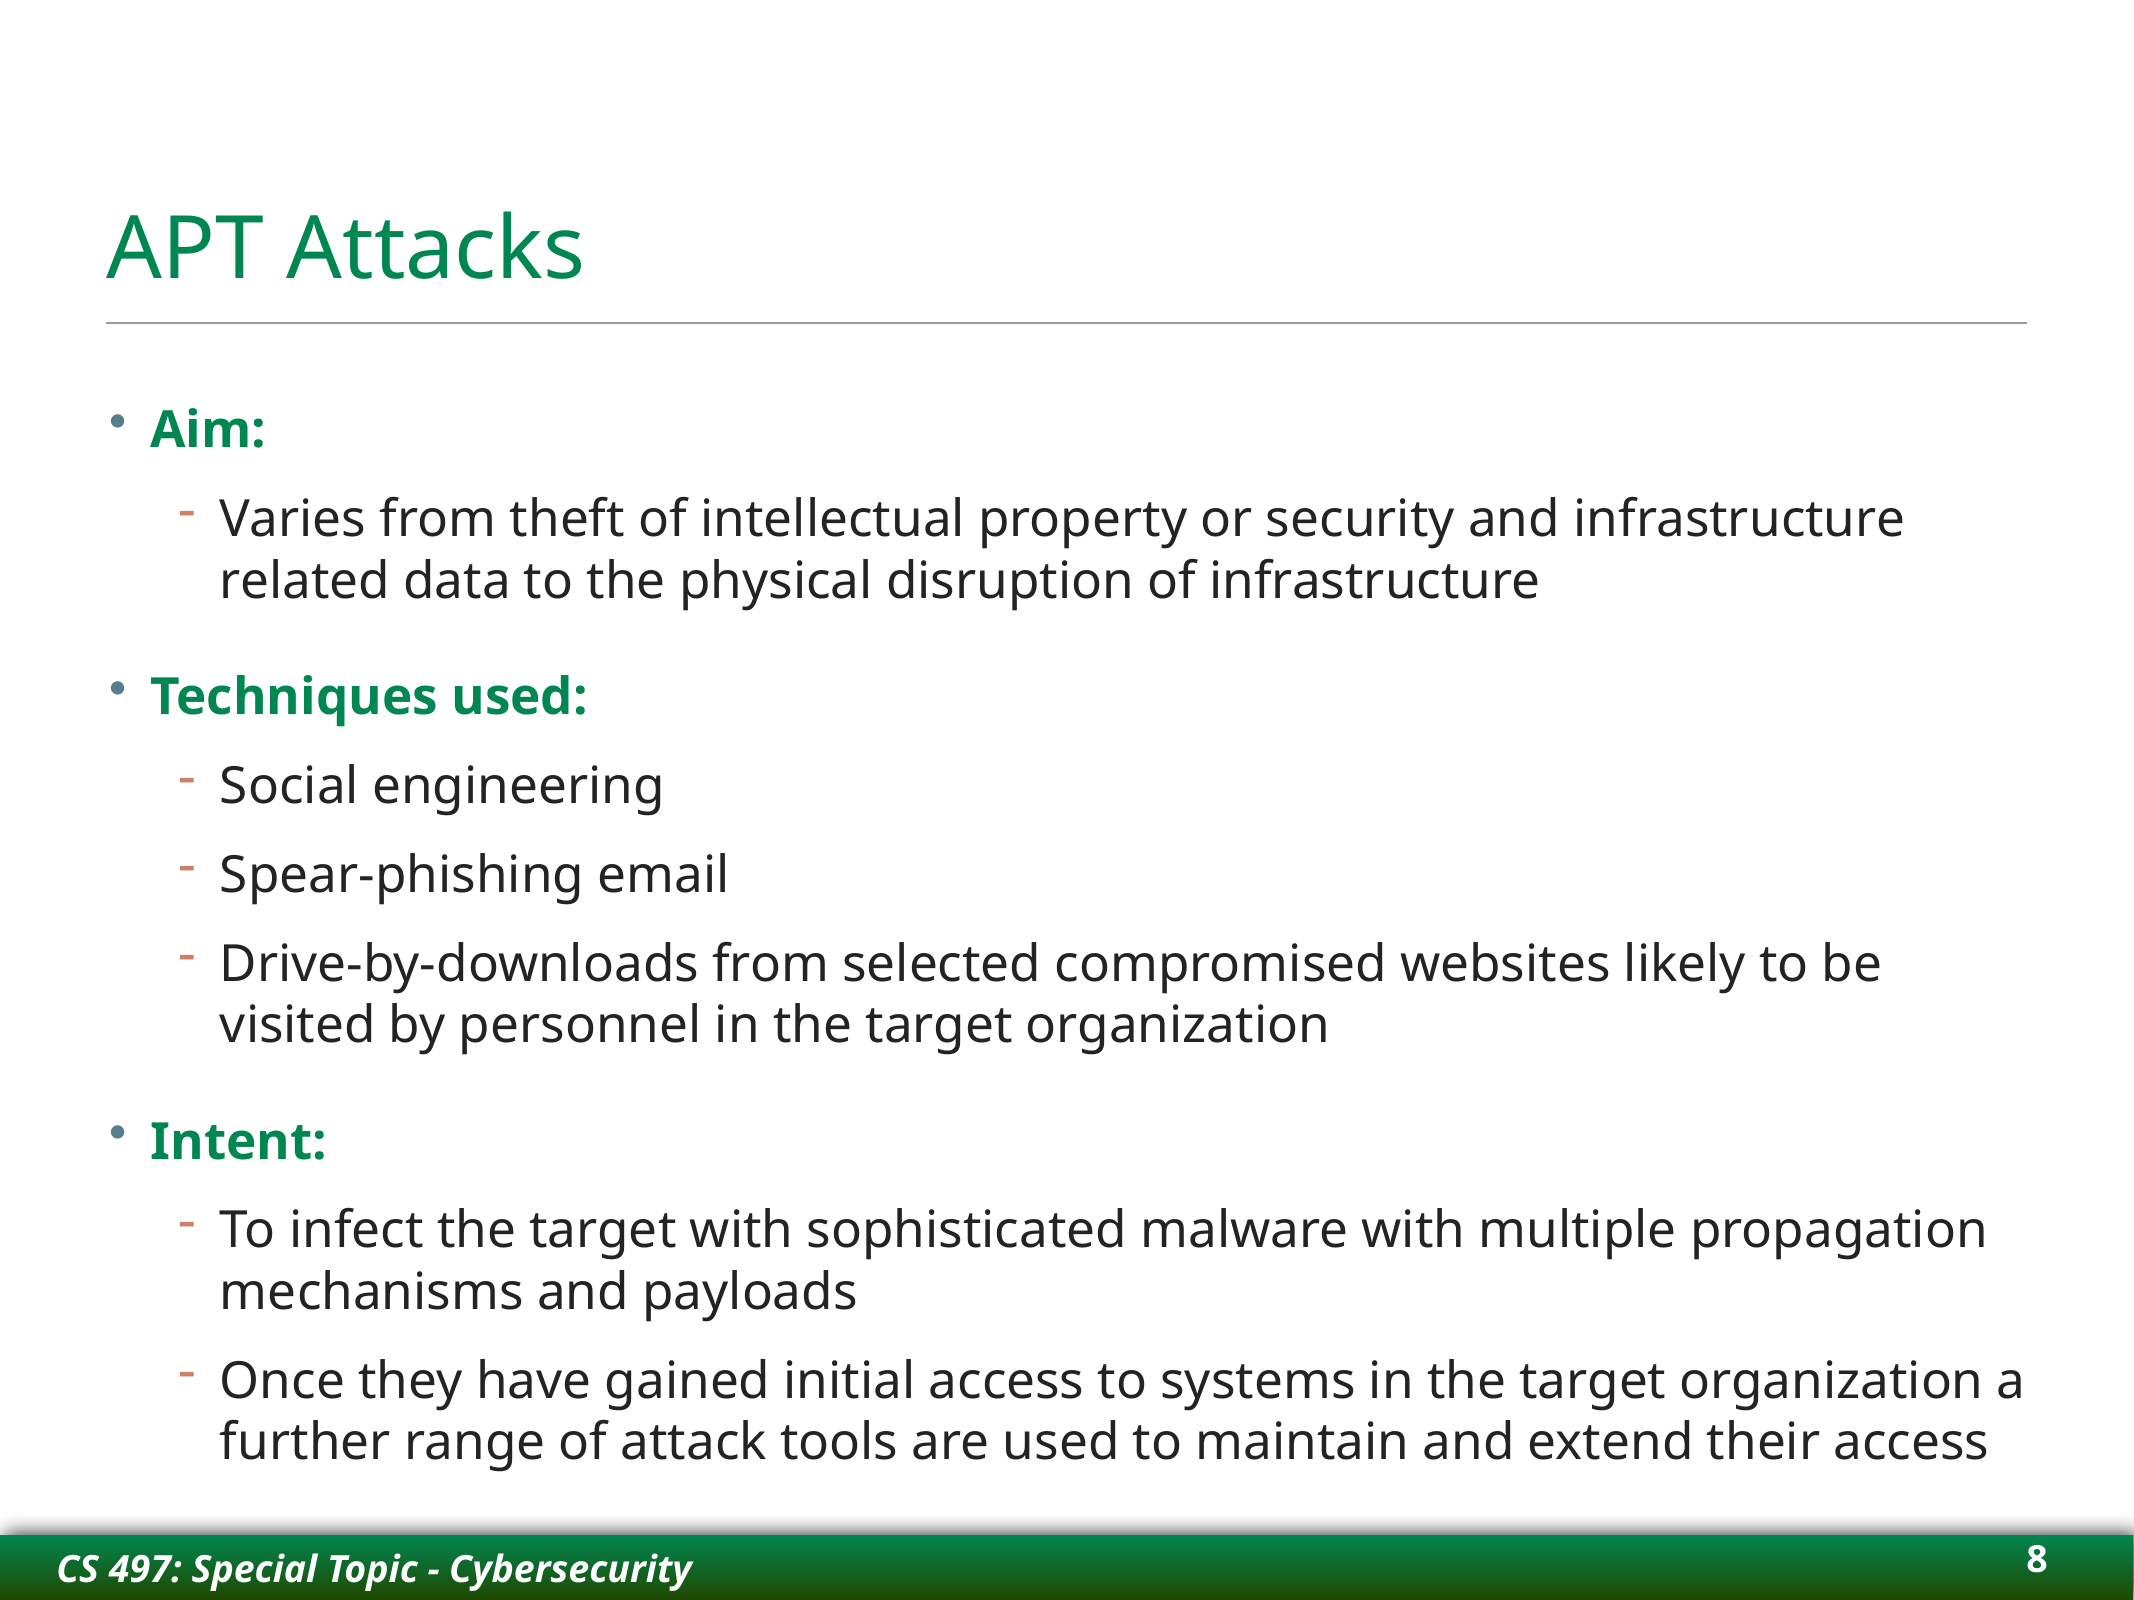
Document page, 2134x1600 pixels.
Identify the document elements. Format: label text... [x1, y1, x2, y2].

title APT Attacks [106, 0, 2028, 297]
list Aim: Varies from theft of intellectual property or security and infrastructure related data to the physical disruption of infrastructure Techniques used: Social engineering Spear-phishing email Drive-by-downloads from selected compromised websites likely to be visited by personnel in the target organization Intent: To infect the target with sophisticated malware with multiple propagation mechanisms and payloads Once they have gained initial access to systems in the target organization a further range of attack tools are used to maintain and extend their access [108, 396, 2030, 1521]
slide_number 8 [2008, 1534, 2049, 1582]
